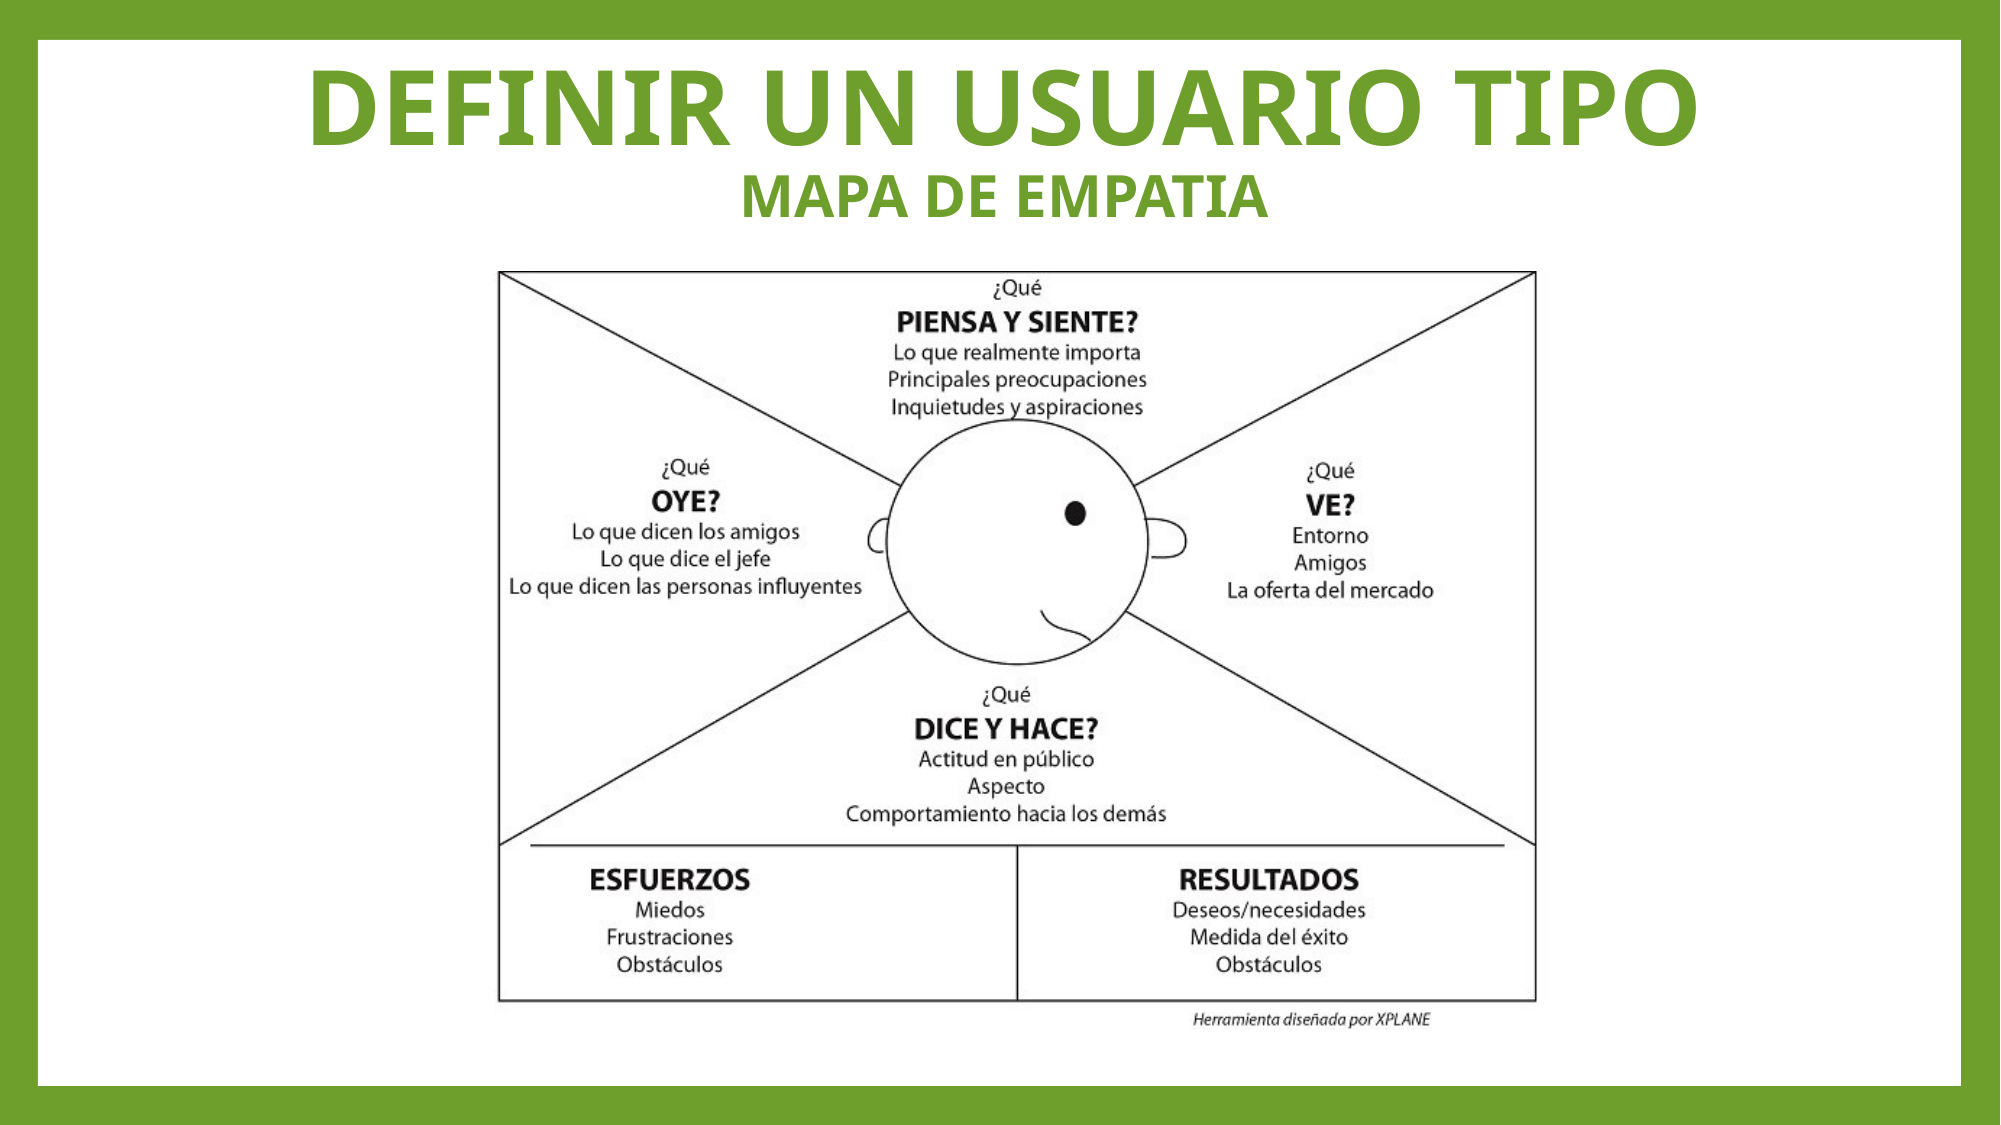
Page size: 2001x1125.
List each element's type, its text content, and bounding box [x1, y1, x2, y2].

picture [424, 271, 1583, 1030]
text_box DEFINIR UN USUARIO TIPO MAPA DE EMPATIA [47, 129, 1961, 352]
